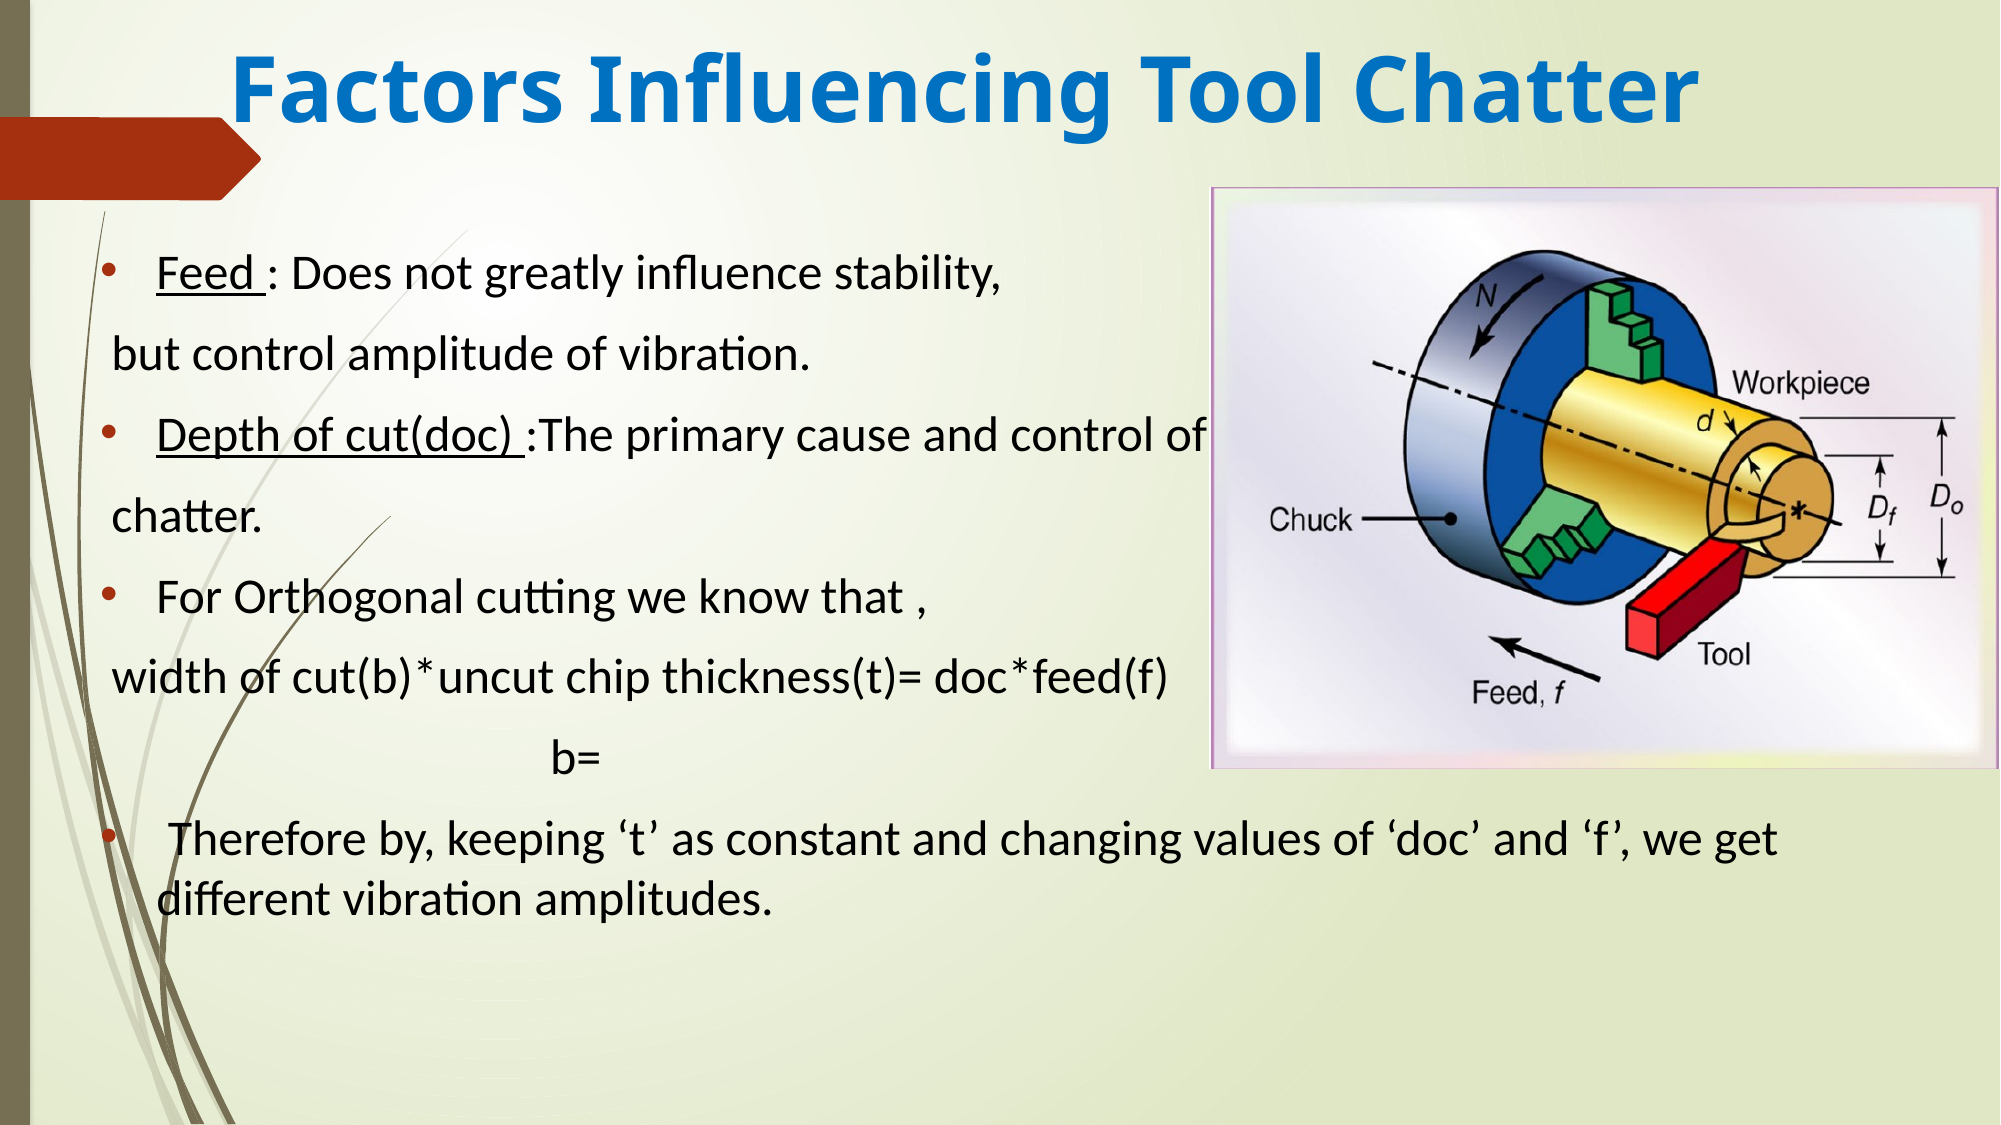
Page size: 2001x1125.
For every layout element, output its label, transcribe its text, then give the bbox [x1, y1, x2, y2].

title Factors Influencing Tool Chatter [140, 23, 1791, 163]
picture [1208, 187, 2000, 770]
